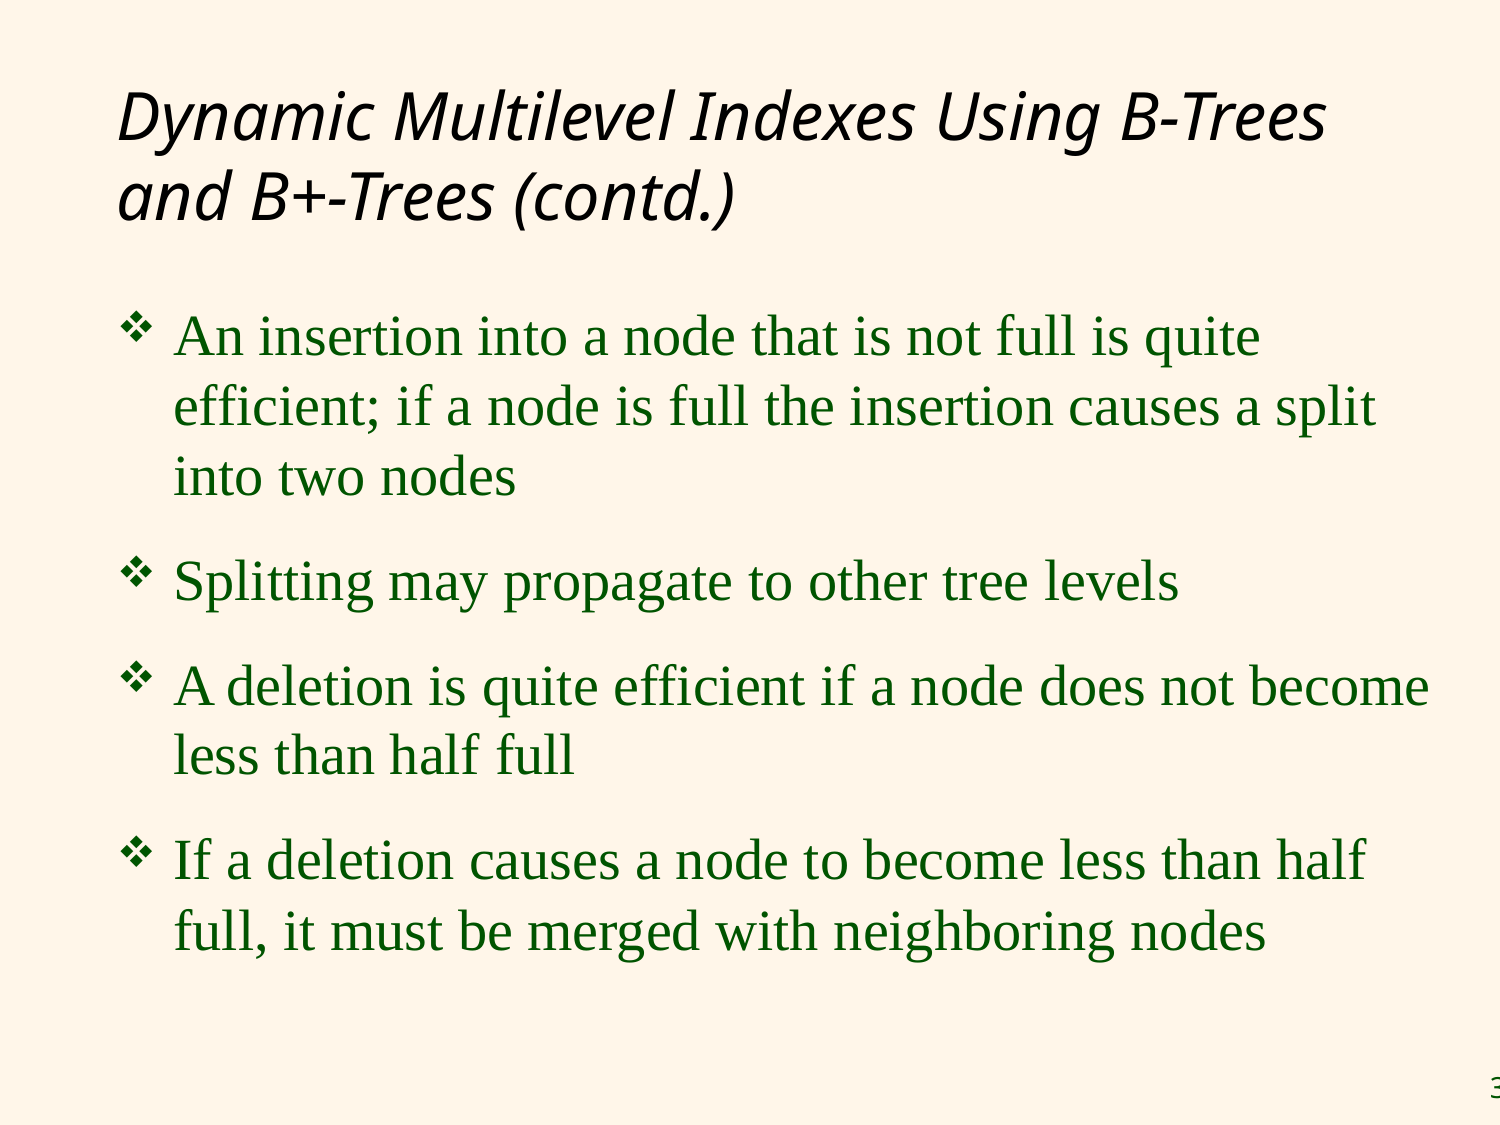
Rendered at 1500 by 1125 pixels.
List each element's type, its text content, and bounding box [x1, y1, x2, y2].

title Dynamic Multilevel Indexes Using B-Trees and B+-Trees (contd.) [102, 139, 1469, 248]
list An insertion into a node that is not full is quite efficient; if a node is full the insertion causes a split into two nodes Splitting may propagate to other tree levels A deletion is quite efficient if a node does not become less than half full If a deletion causes a node to become less than half full, it must be merged with neighboring nodes [102, 289, 1469, 1042]
